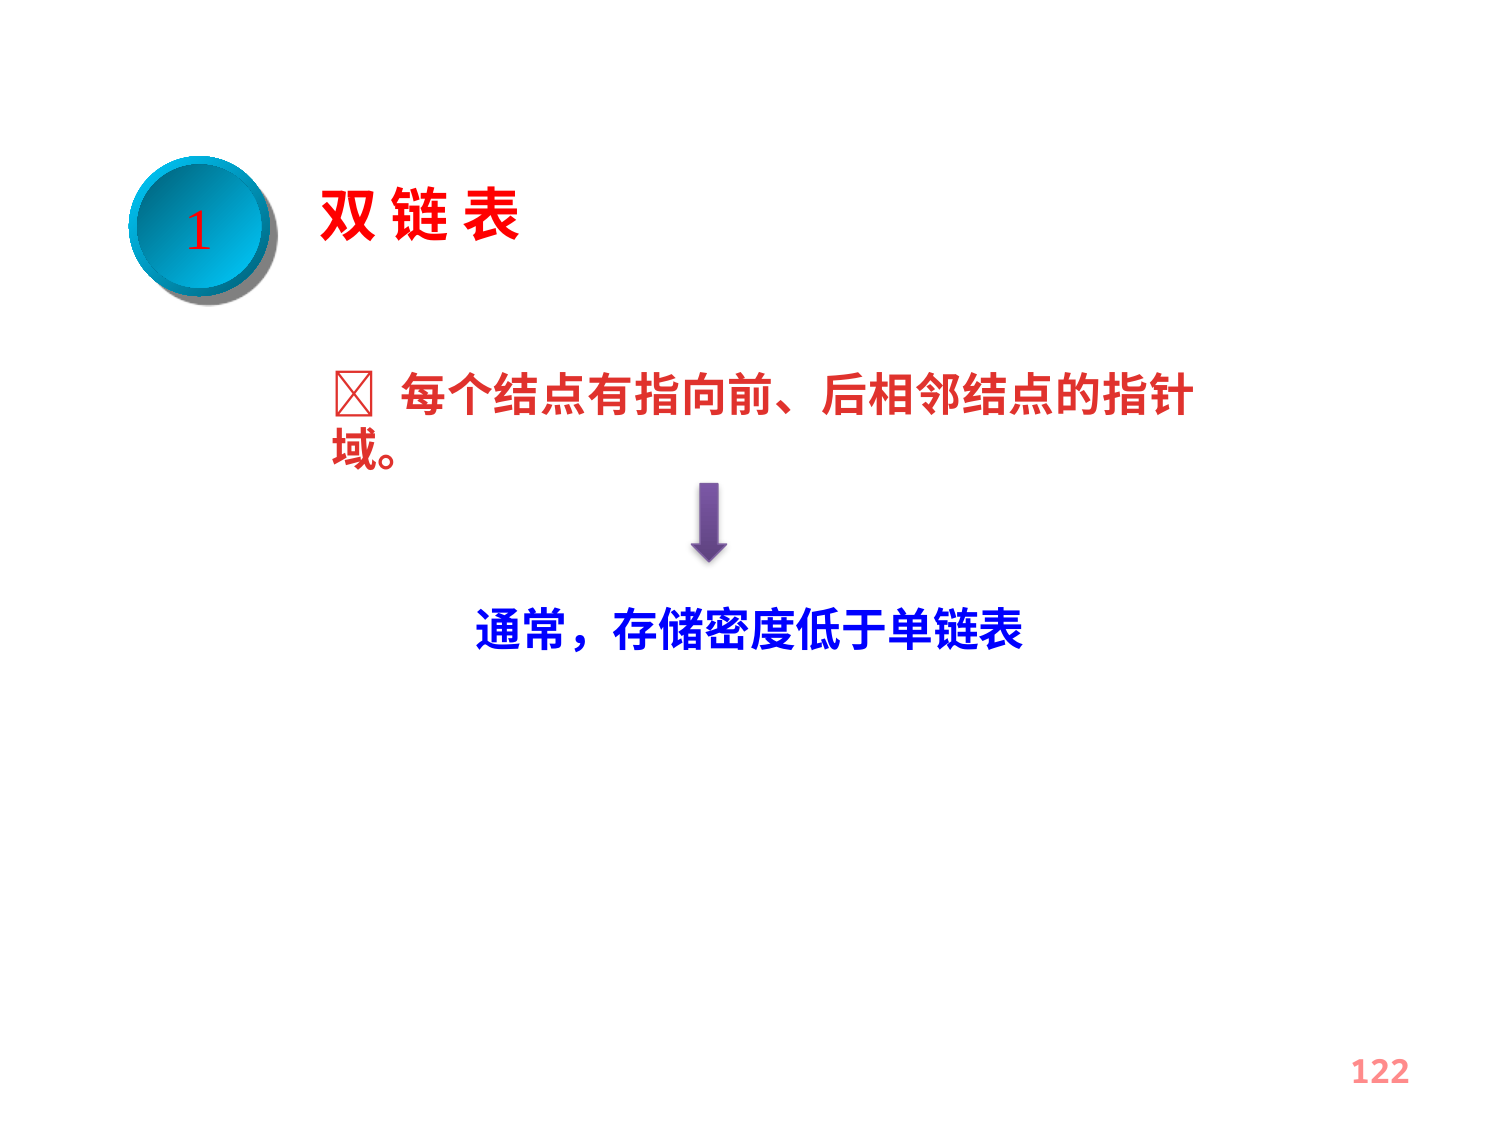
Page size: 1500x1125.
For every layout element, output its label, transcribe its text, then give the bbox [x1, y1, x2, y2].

slide_number 122 [1074, 1042, 1425, 1103]
text_box [128, 156, 270, 297]
text_box  每个结点有指向前、后相邻结点的指针域。 [316, 358, 1278, 484]
text_box 1 [137, 164, 262, 288]
text_box 双 链 表 [304, 171, 610, 256]
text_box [445, 483, 1055, 670]
